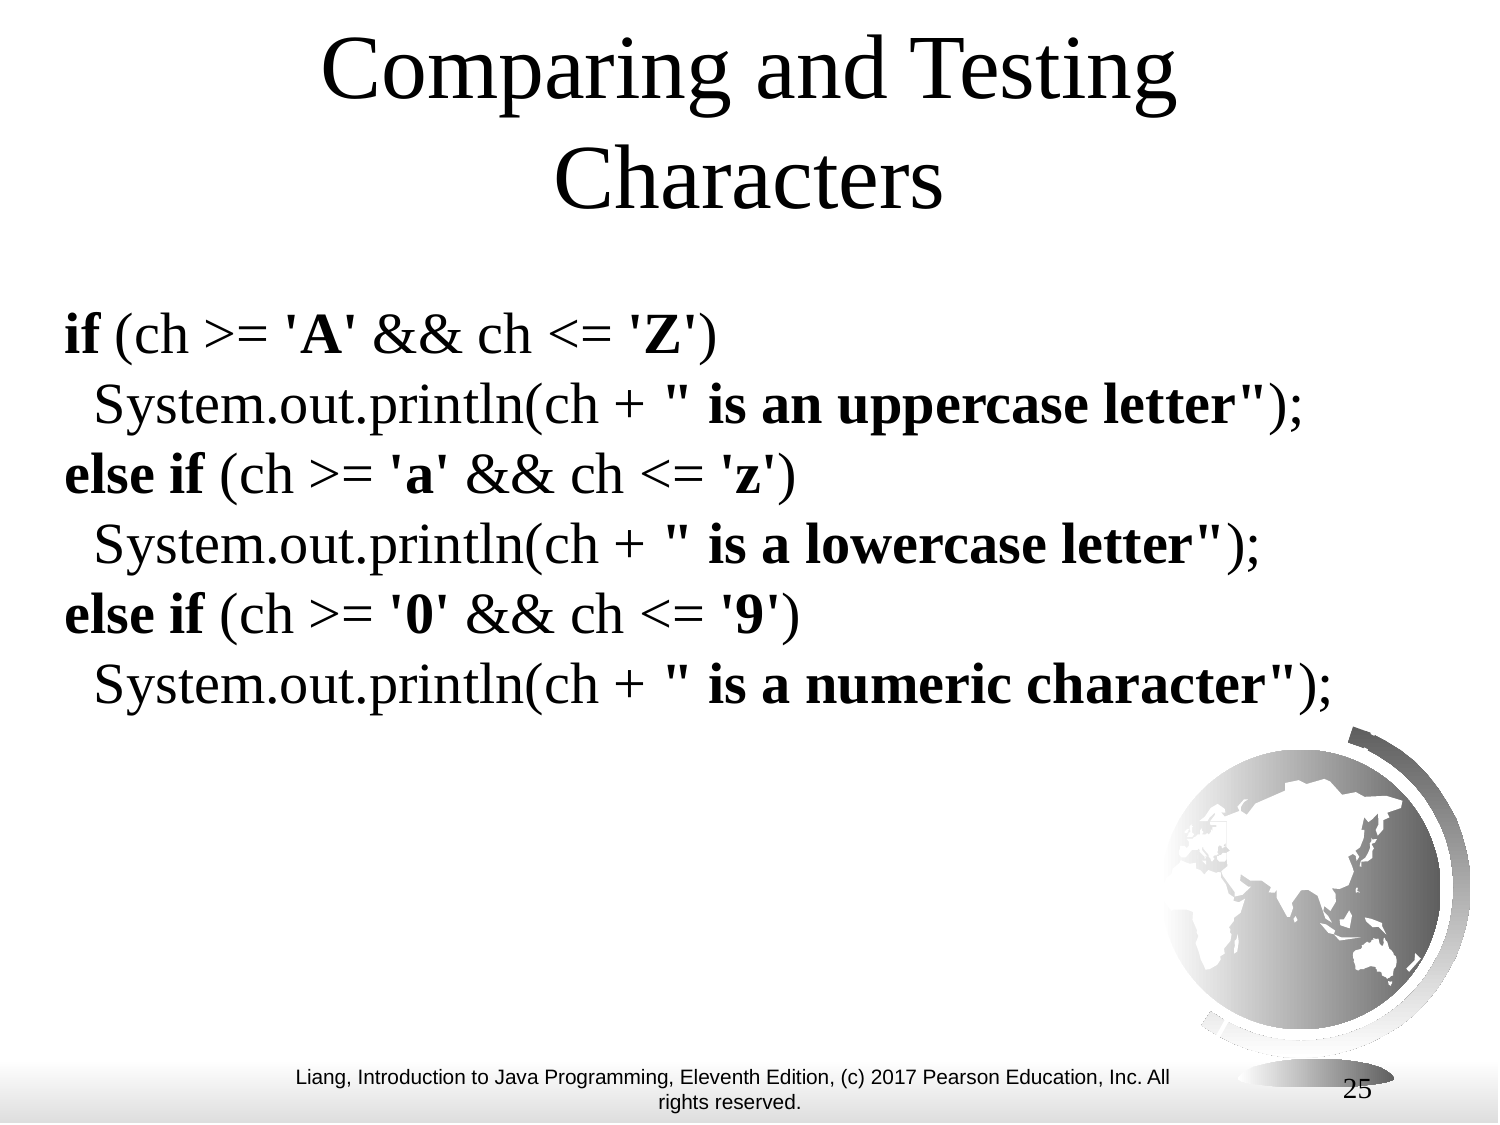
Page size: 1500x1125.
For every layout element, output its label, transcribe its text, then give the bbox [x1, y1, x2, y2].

text_box if (ch >= 'A' && ch <= 'Z') System.out.println(ch + " is an uppercase letter"); else if (ch >= 'a' && ch <= 'z') System.out.println(ch + " is a lowercase letter"); else if (ch >= '0' && ch <= '9') System.out.println(ch + " is a numeric character"); [49, 287, 1475, 723]
title Comparing and Testing Characters [112, 0, 1388, 235]
slide_number 25 [1074, 1049, 1388, 1125]
